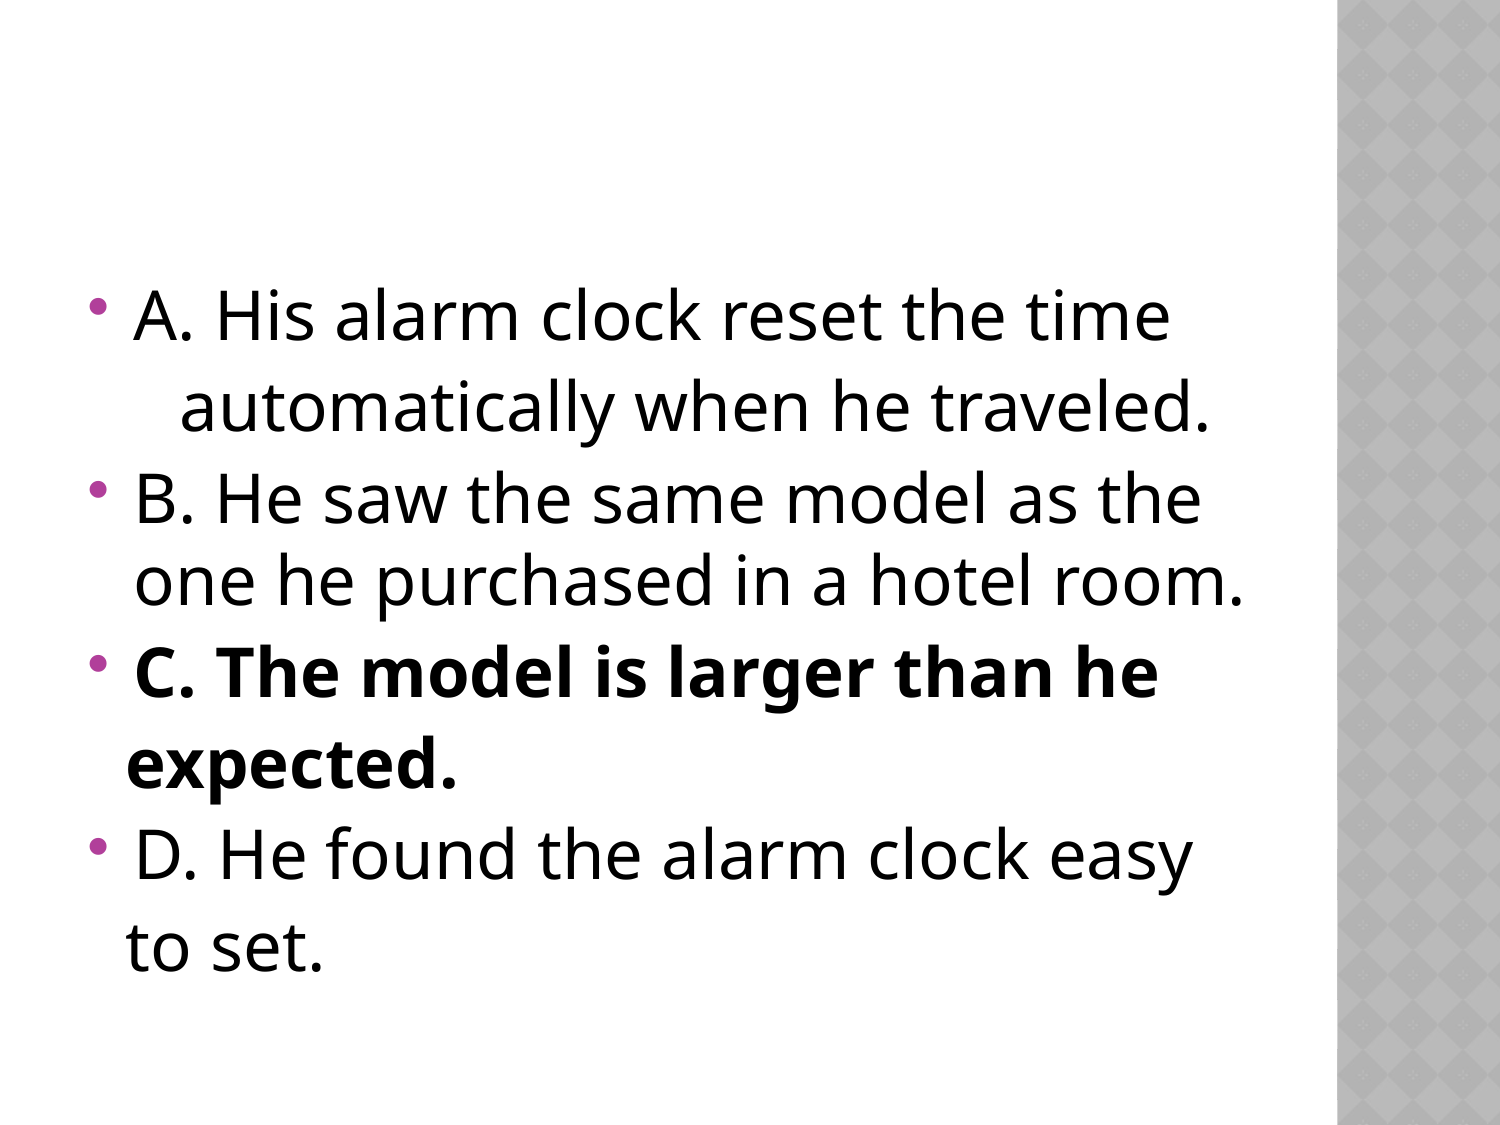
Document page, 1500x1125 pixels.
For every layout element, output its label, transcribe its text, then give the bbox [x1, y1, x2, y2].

list A. His alarm clock reset the time automatically when he traveled. B. He saw the same model as the one he purchased in a hotel room. C. The model is larger than he expected. D. He found the alarm clock easy to set. [75, 264, 1263, 1059]
